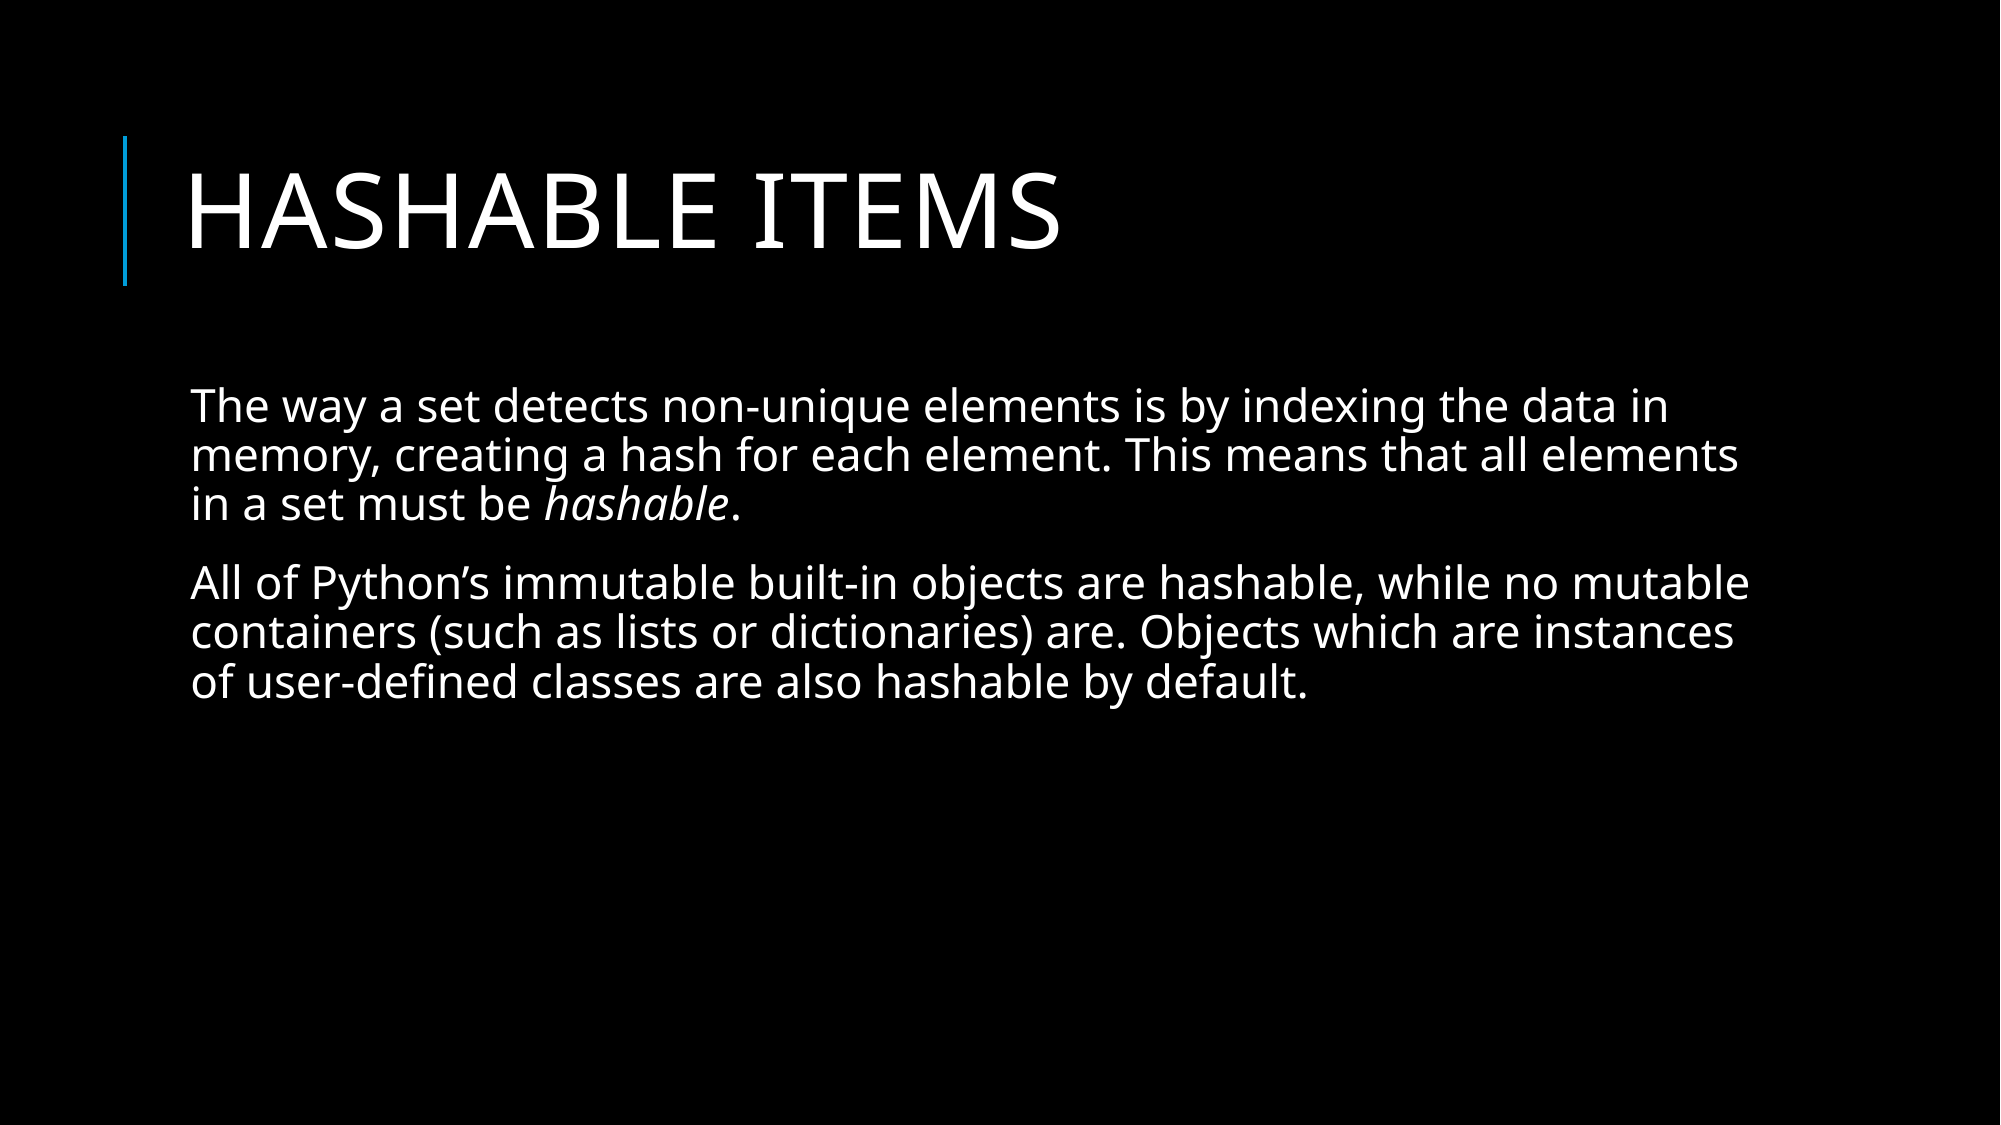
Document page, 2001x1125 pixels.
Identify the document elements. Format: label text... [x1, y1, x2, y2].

title Hashable items [168, 96, 1763, 342]
list The way a set detects non-unique elements is by indexing the data in memory, creating a hash for each element. This means that all elements in a set must be hashable. All of Python’s immutable built-in objects are hashable, while no mutable containers (such as lists or dictionaries) are. Objects which are instances of user-defined classes are also hashable by default. [168, 375, 1763, 1035]
